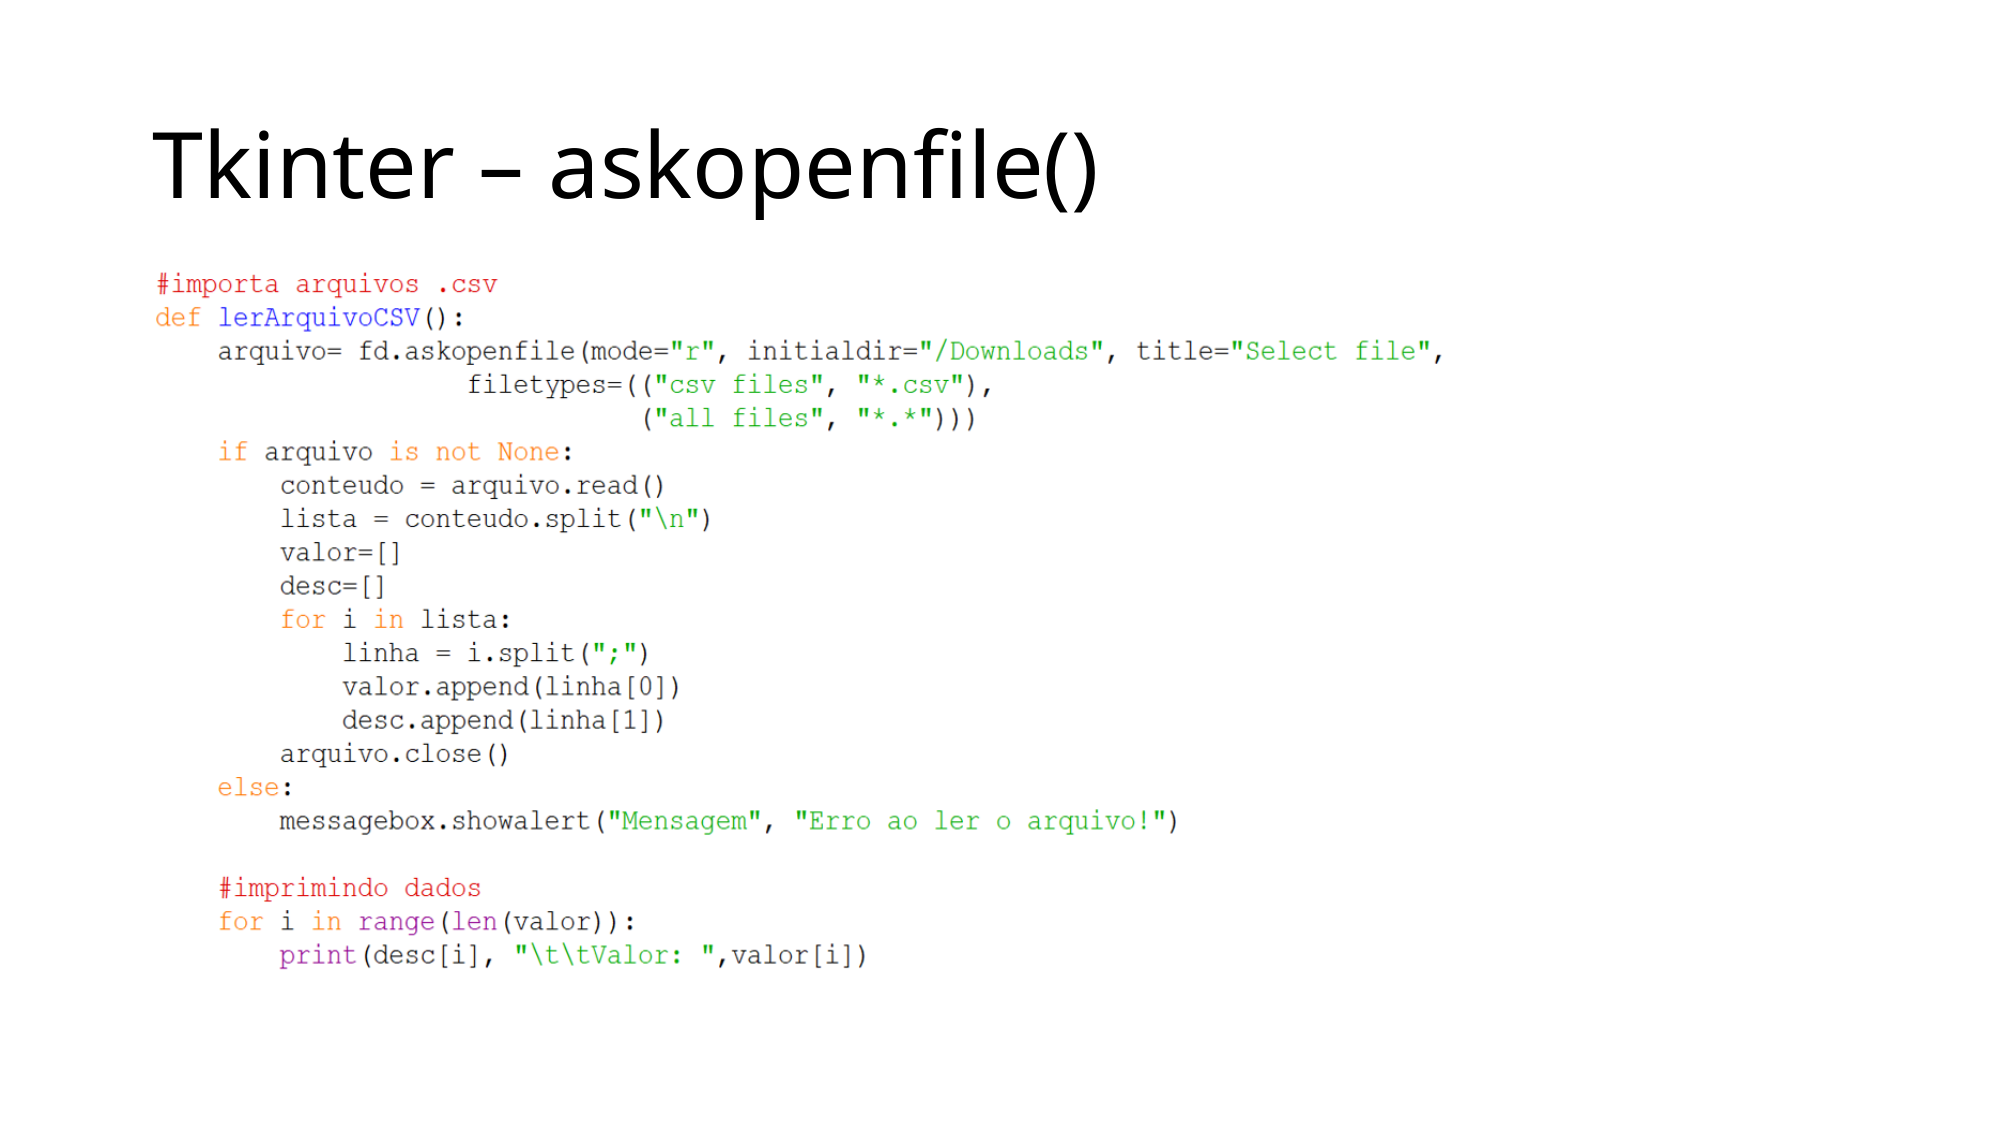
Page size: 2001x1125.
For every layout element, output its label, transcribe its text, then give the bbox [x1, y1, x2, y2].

title Tkinter – askopenfile() [137, 59, 1915, 278]
picture [137, 263, 1574, 996]
